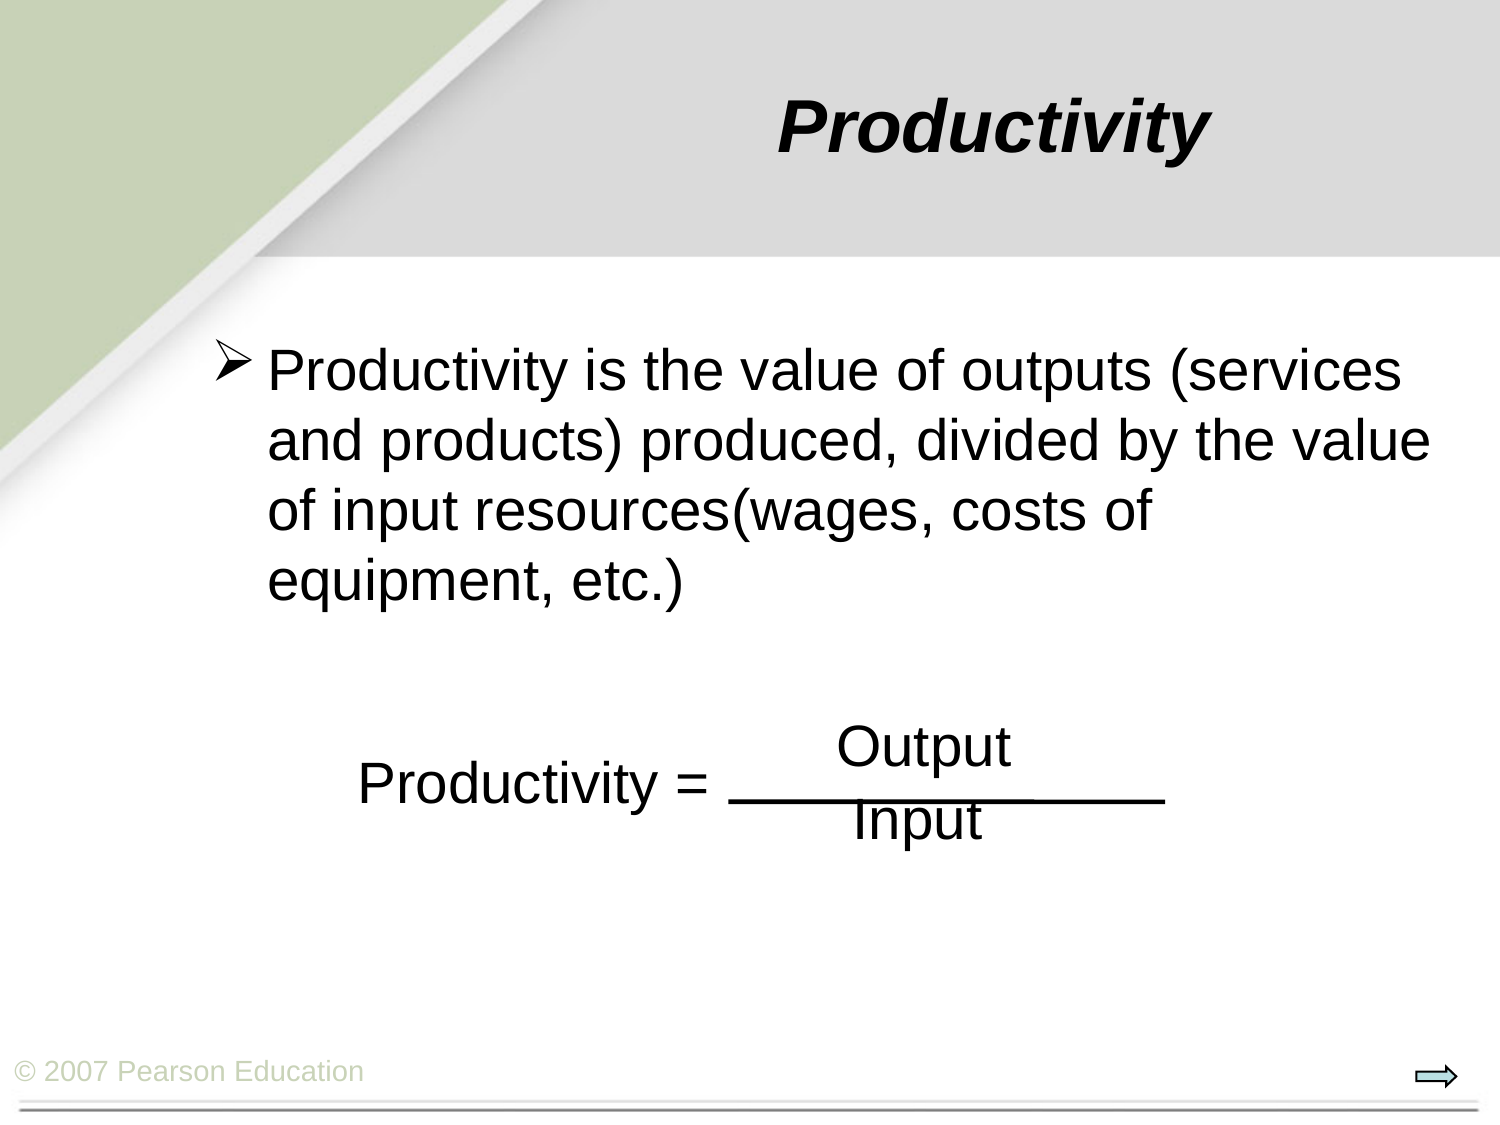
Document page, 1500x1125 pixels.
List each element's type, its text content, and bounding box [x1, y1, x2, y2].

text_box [342, 667, 1191, 874]
title Productivity [512, 20, 1475, 225]
list Productivity is the value of outputs (services and products) produced, divided by the value of input resources(wages, costs of equipment, etc.) [195, 324, 1459, 648]
text_box [1416, 1066, 1457, 1086]
picture [0, 0, 1500, 1125]
